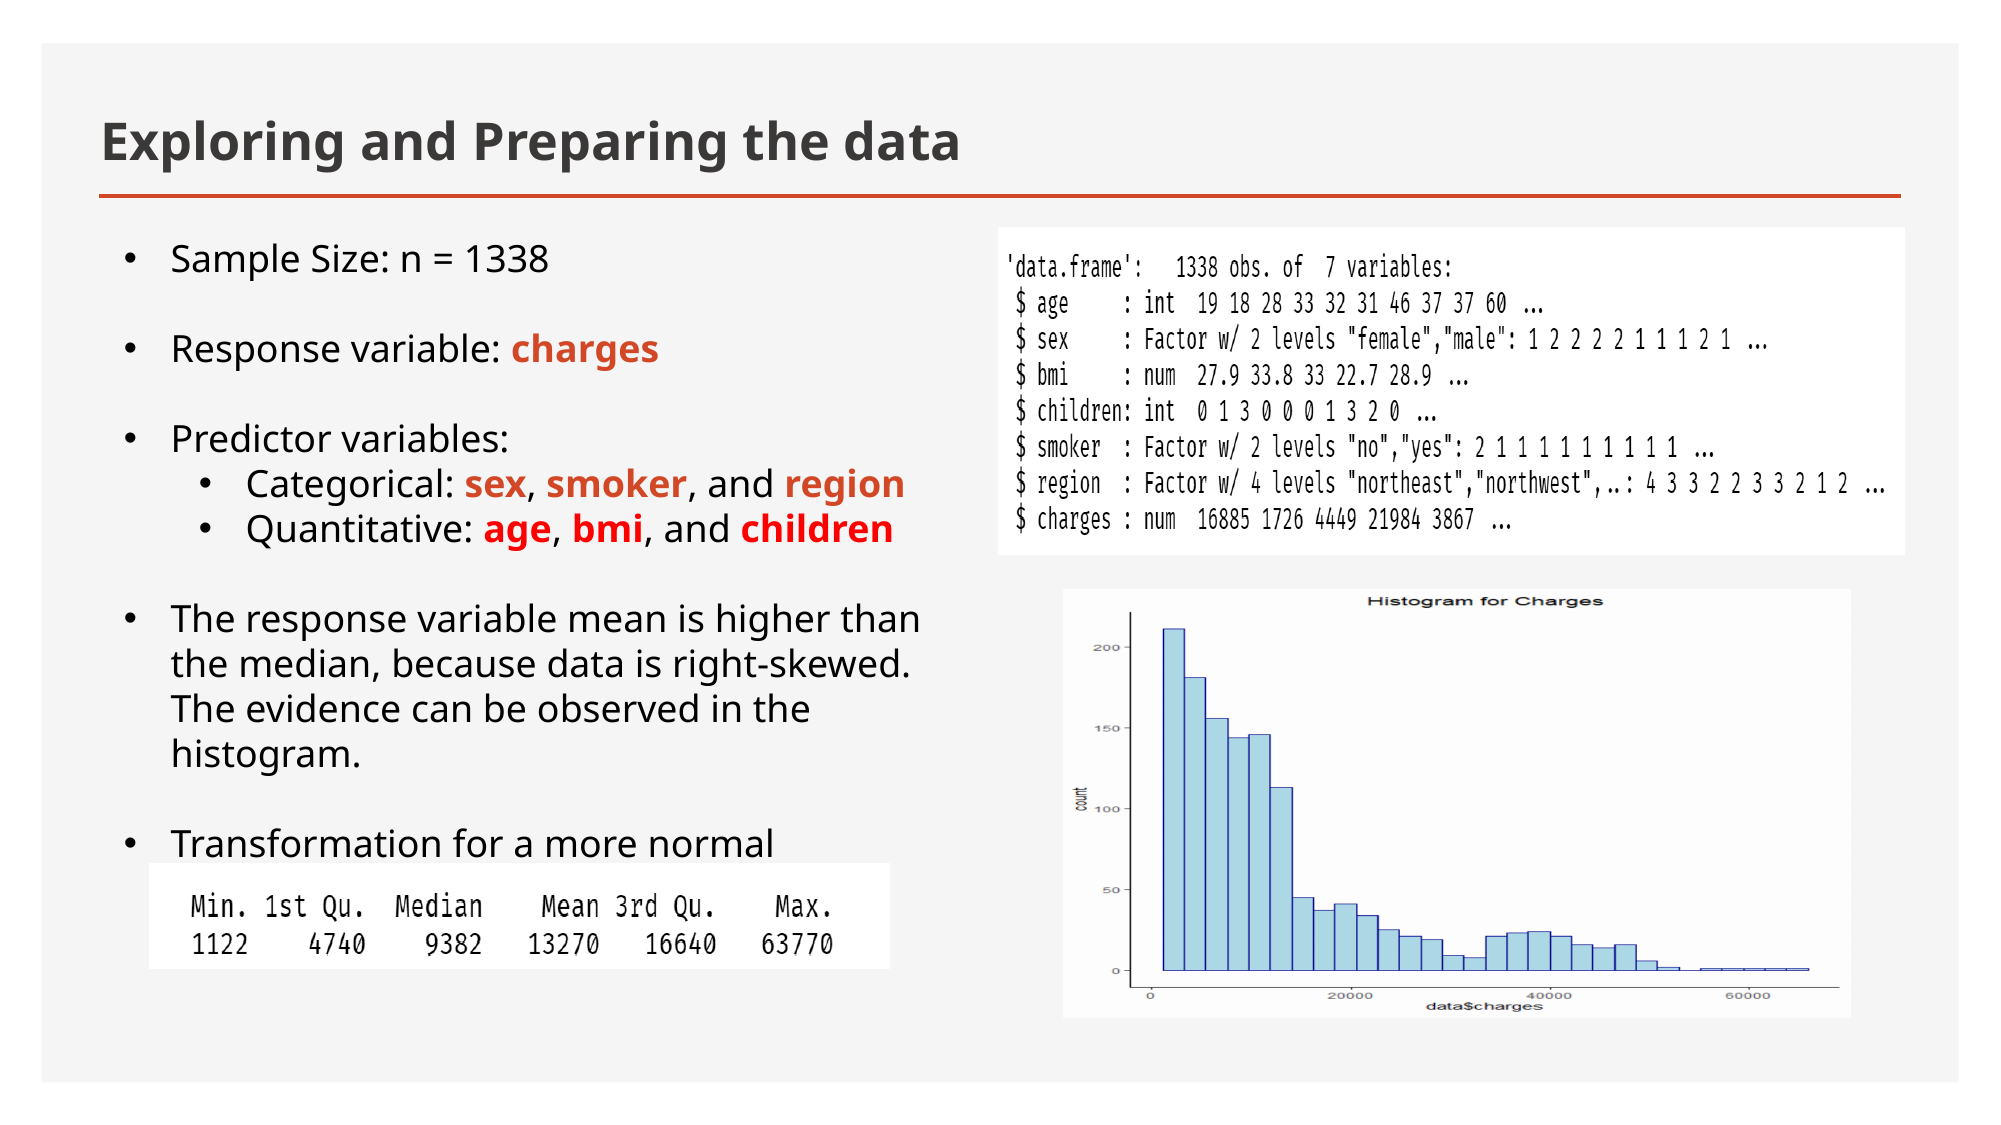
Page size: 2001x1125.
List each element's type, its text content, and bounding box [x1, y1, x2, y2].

picture [1063, 589, 1851, 1018]
picture [998, 227, 1905, 556]
picture [149, 863, 890, 969]
title Exploring and Preparing the data [85, 73, 1214, 179]
text_box Sample Size: n = 1338 Response variable: charges Predictor variables: Categorical: sex, smoker, and region Quantitative: age, bmi, and children The response variable mean is higher than the median, because data is right-skewed. The evidence can be observed in the histogram. Transformation for a more normal distribution [109, 227, 984, 1125]
